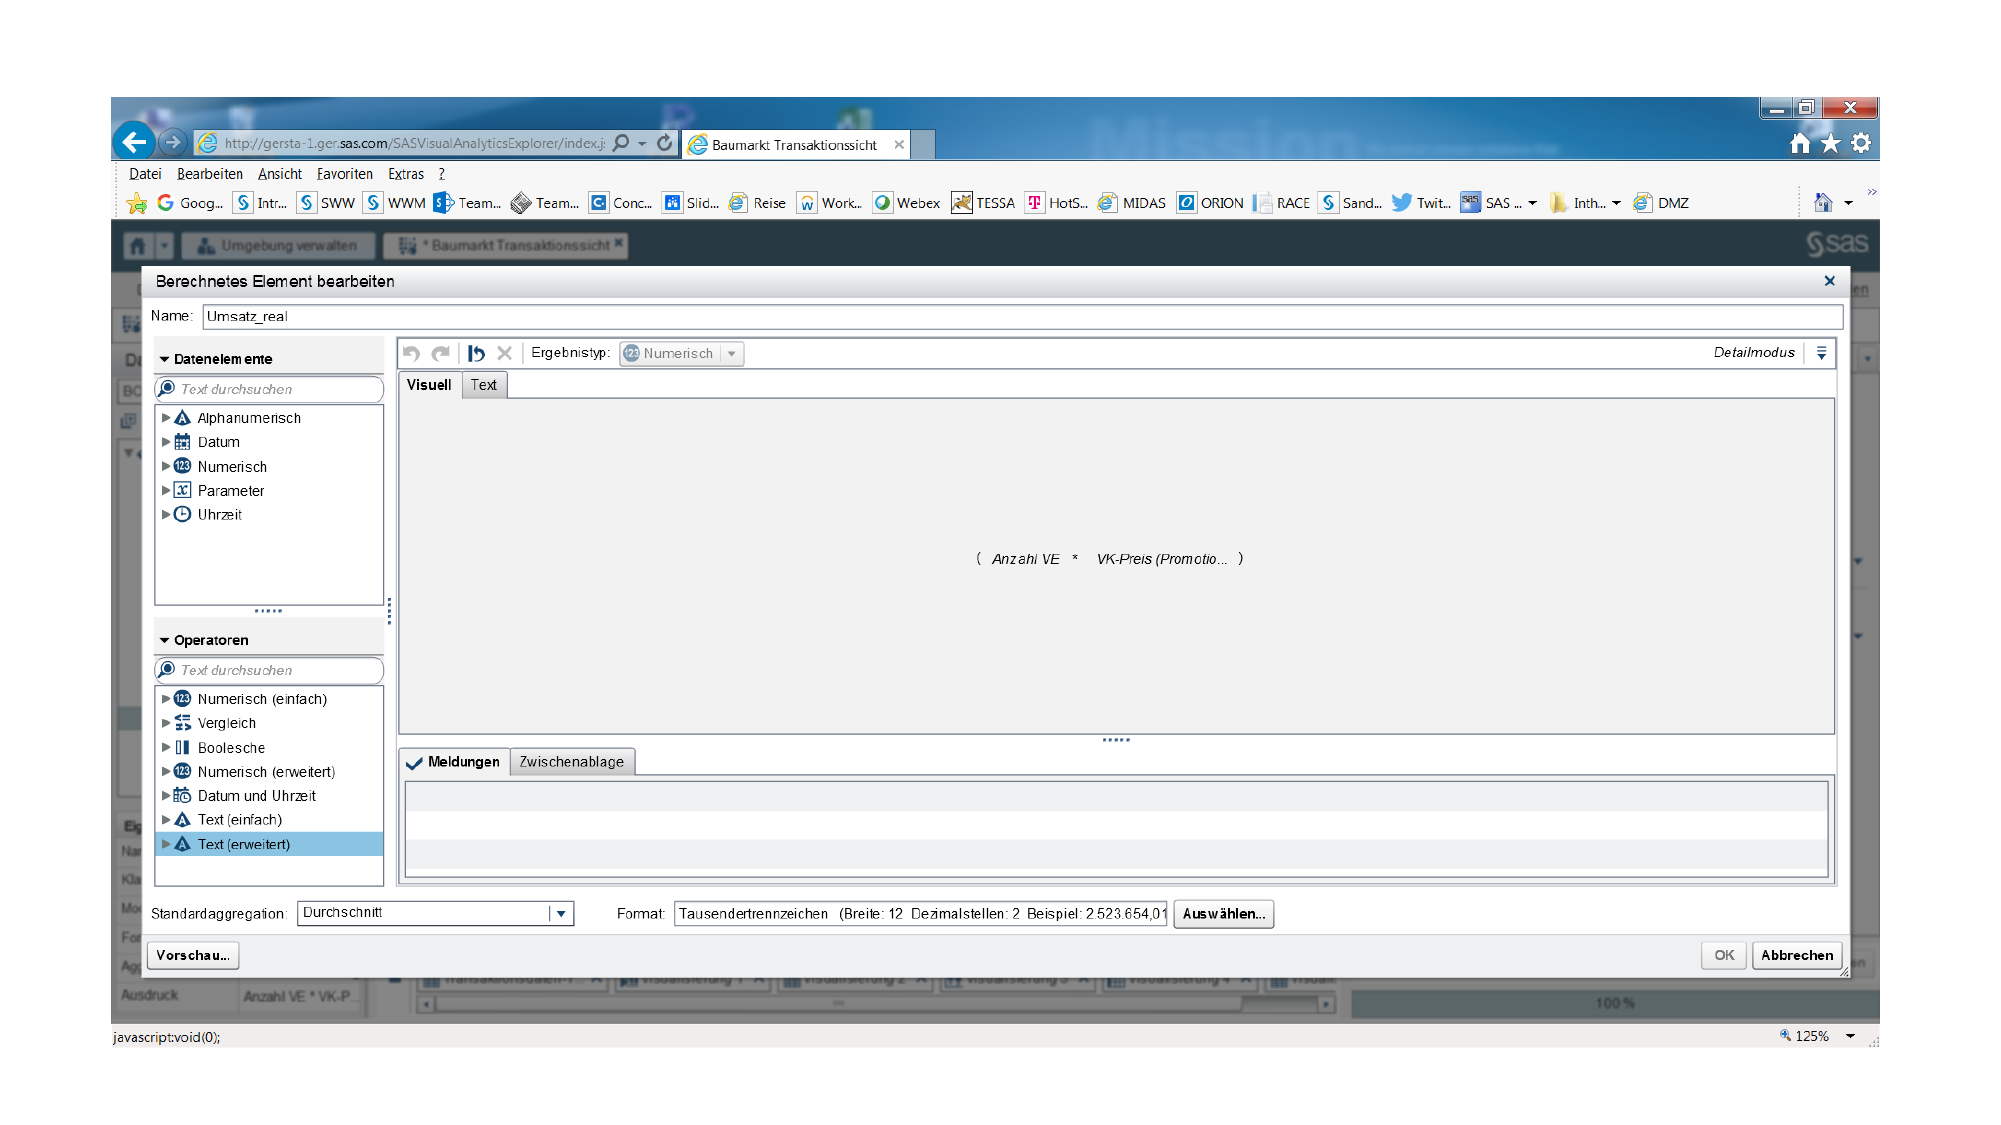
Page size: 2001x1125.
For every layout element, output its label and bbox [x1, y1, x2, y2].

picture [111, 97, 1880, 1048]
